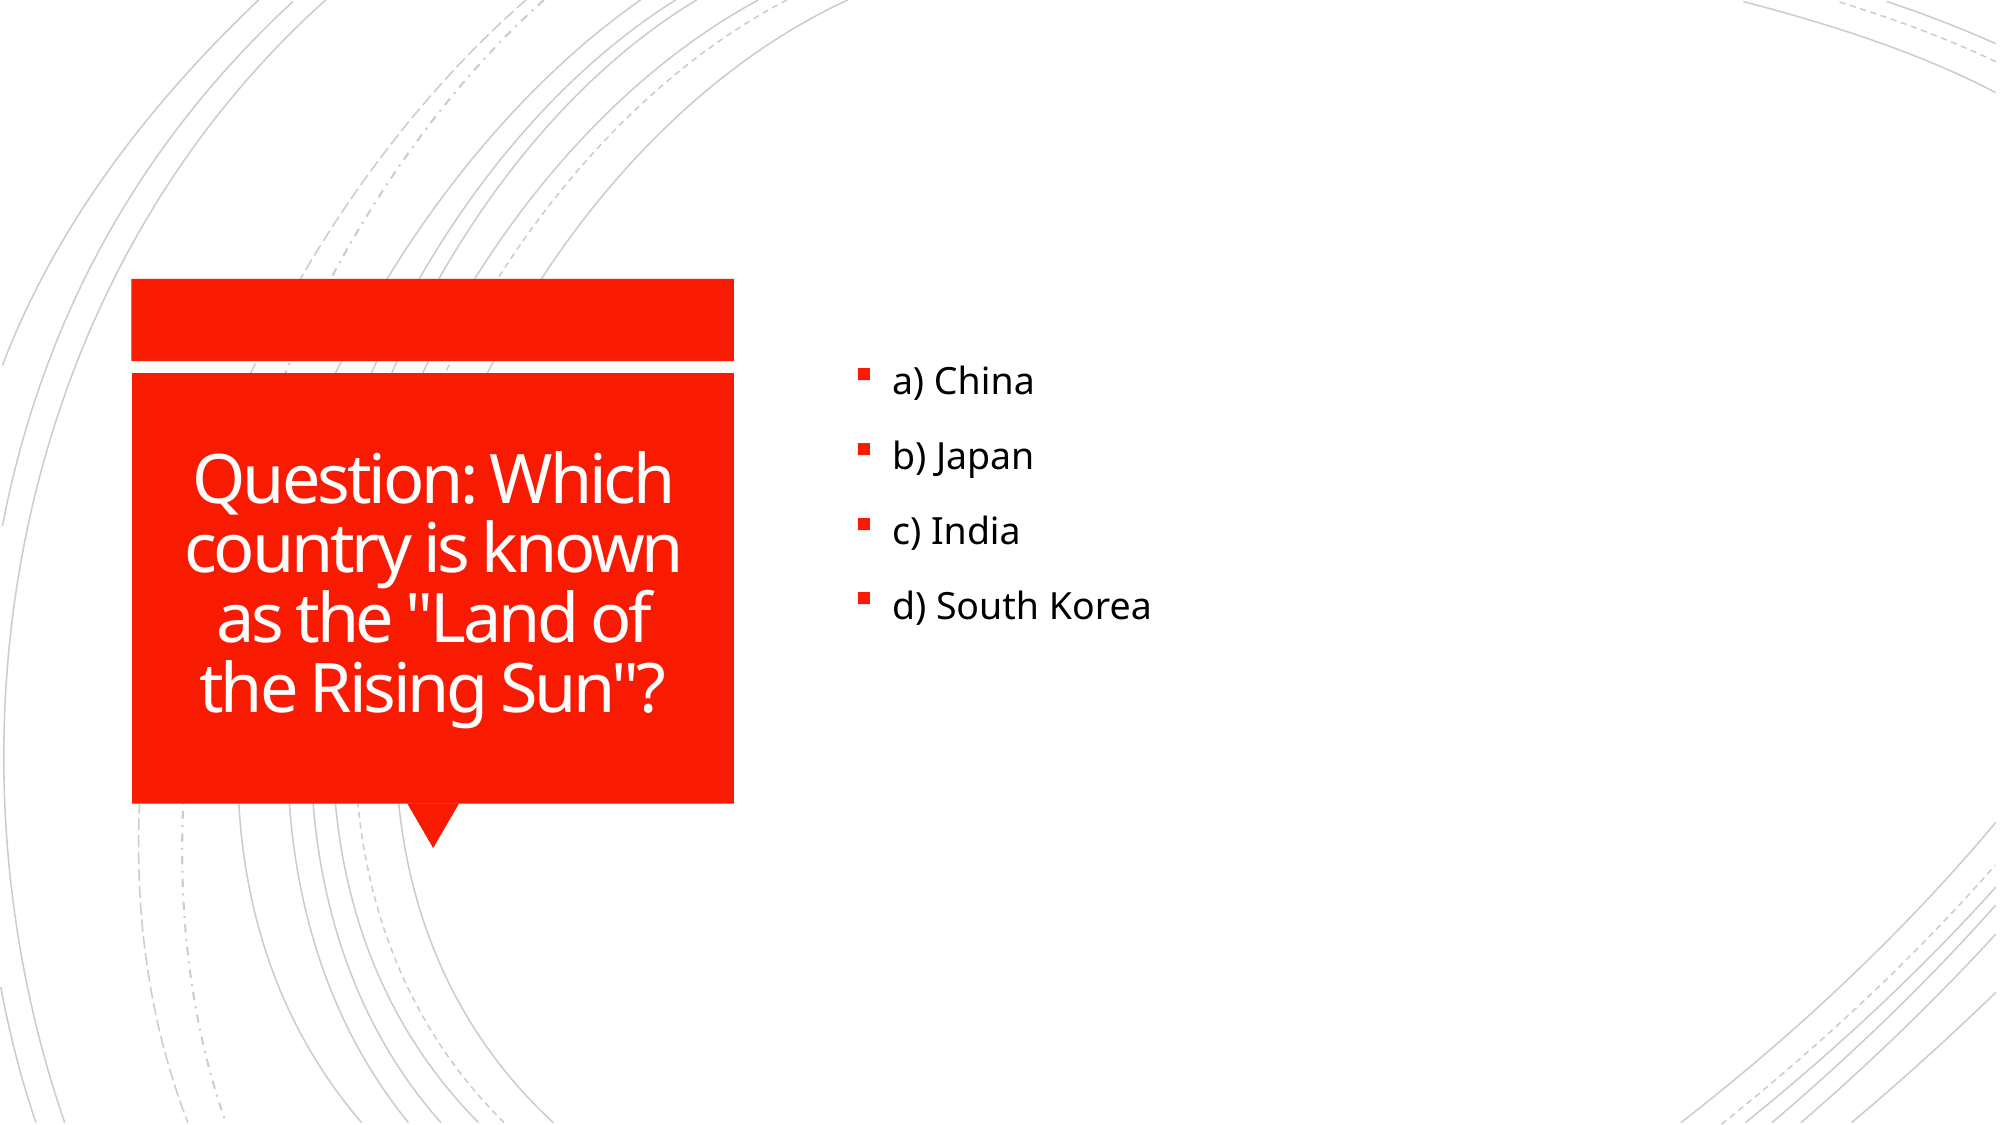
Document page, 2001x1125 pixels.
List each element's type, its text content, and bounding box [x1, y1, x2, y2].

list a) China b) Japan c) India d) South Korea [839, 131, 1871, 993]
title Question: Which country is known as the "Land of the Rising Sun"? [145, 385, 720, 789]
